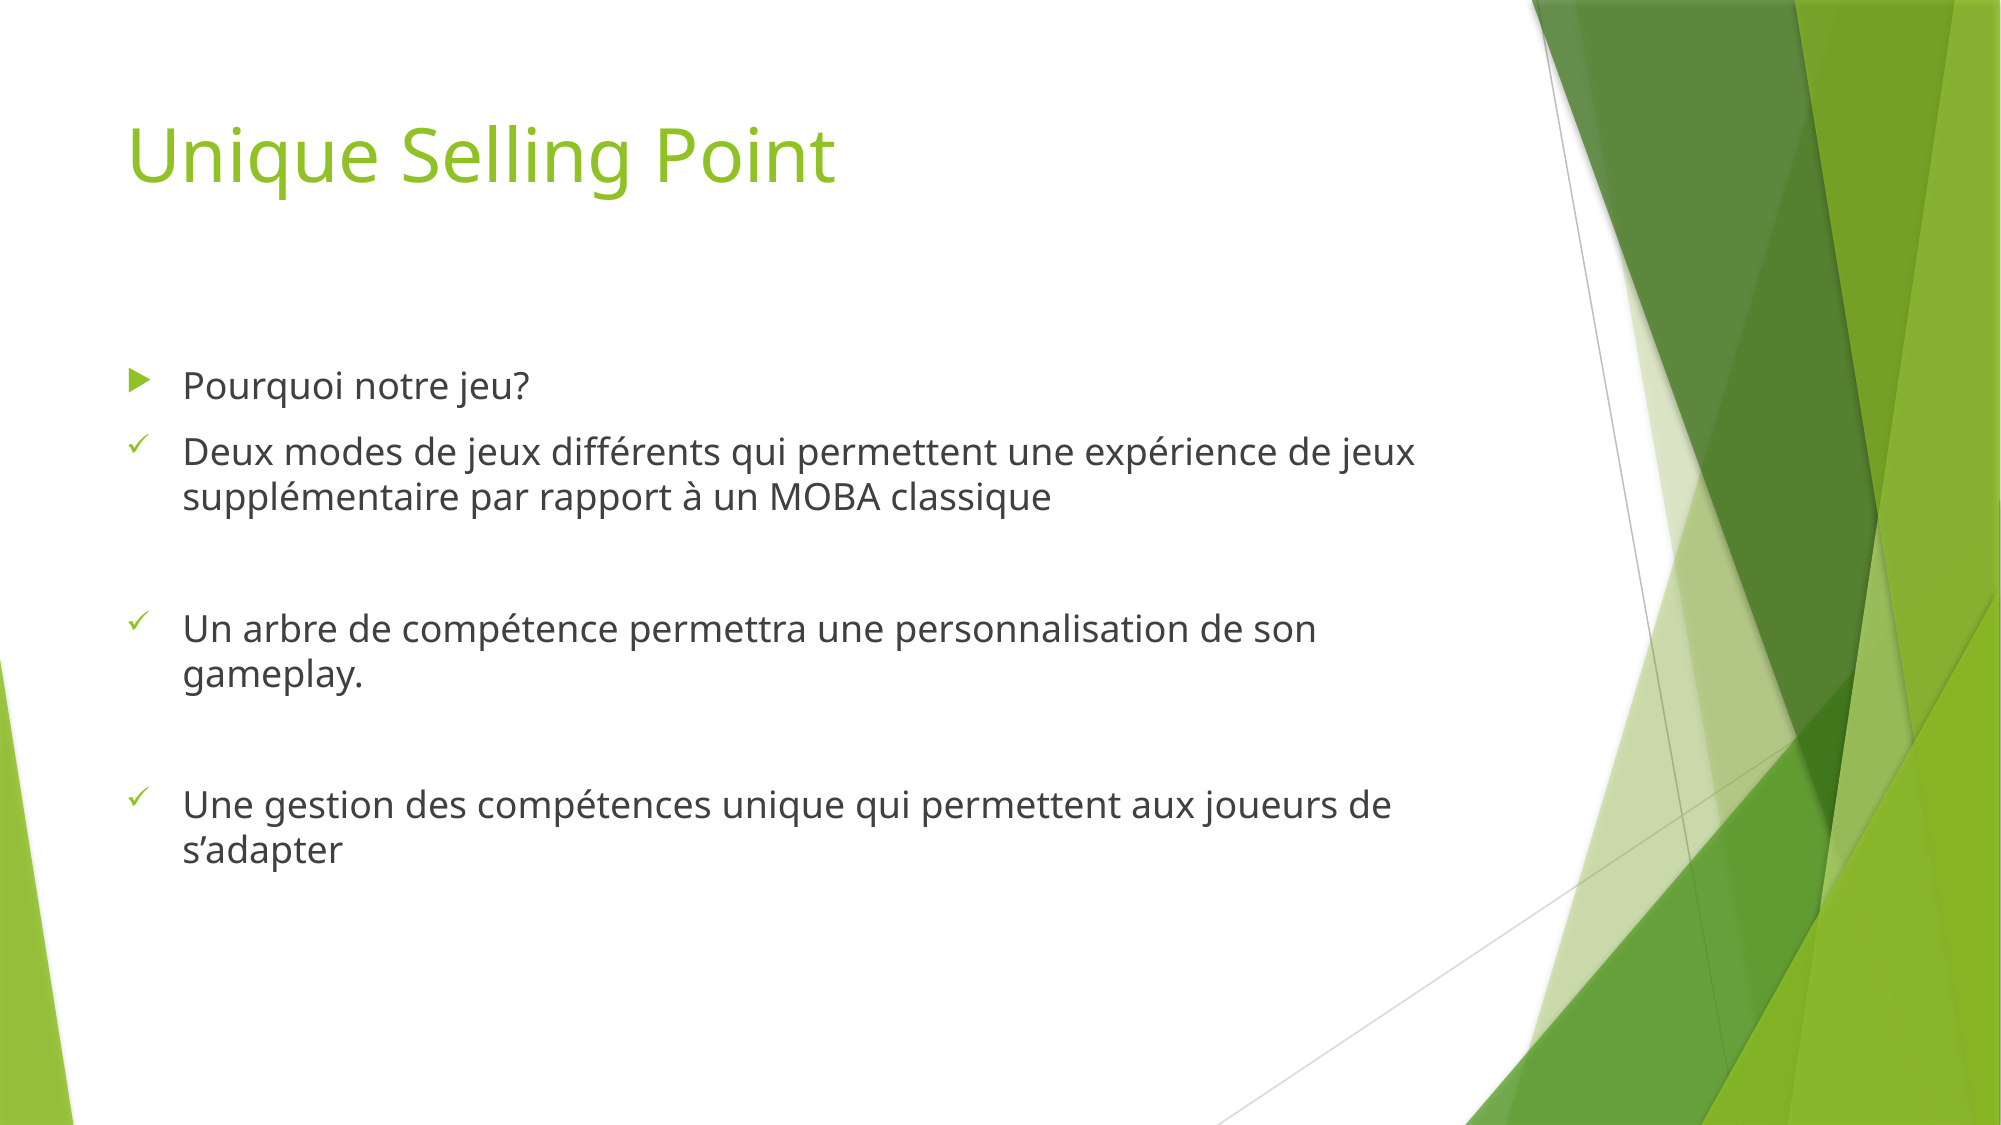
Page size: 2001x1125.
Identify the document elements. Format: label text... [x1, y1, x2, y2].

title Unique Selling Point [111, 99, 1522, 317]
list Pourquoi notre jeu? Deux modes de jeux différents qui permettent une expérience de jeux supplémentaire par rapport à un MOBA classique Un arbre de compétence permettra une personnalisation de son gameplay. Une gestion des compétences unique qui permettent aux joueurs de s’adapter [111, 354, 1522, 992]
